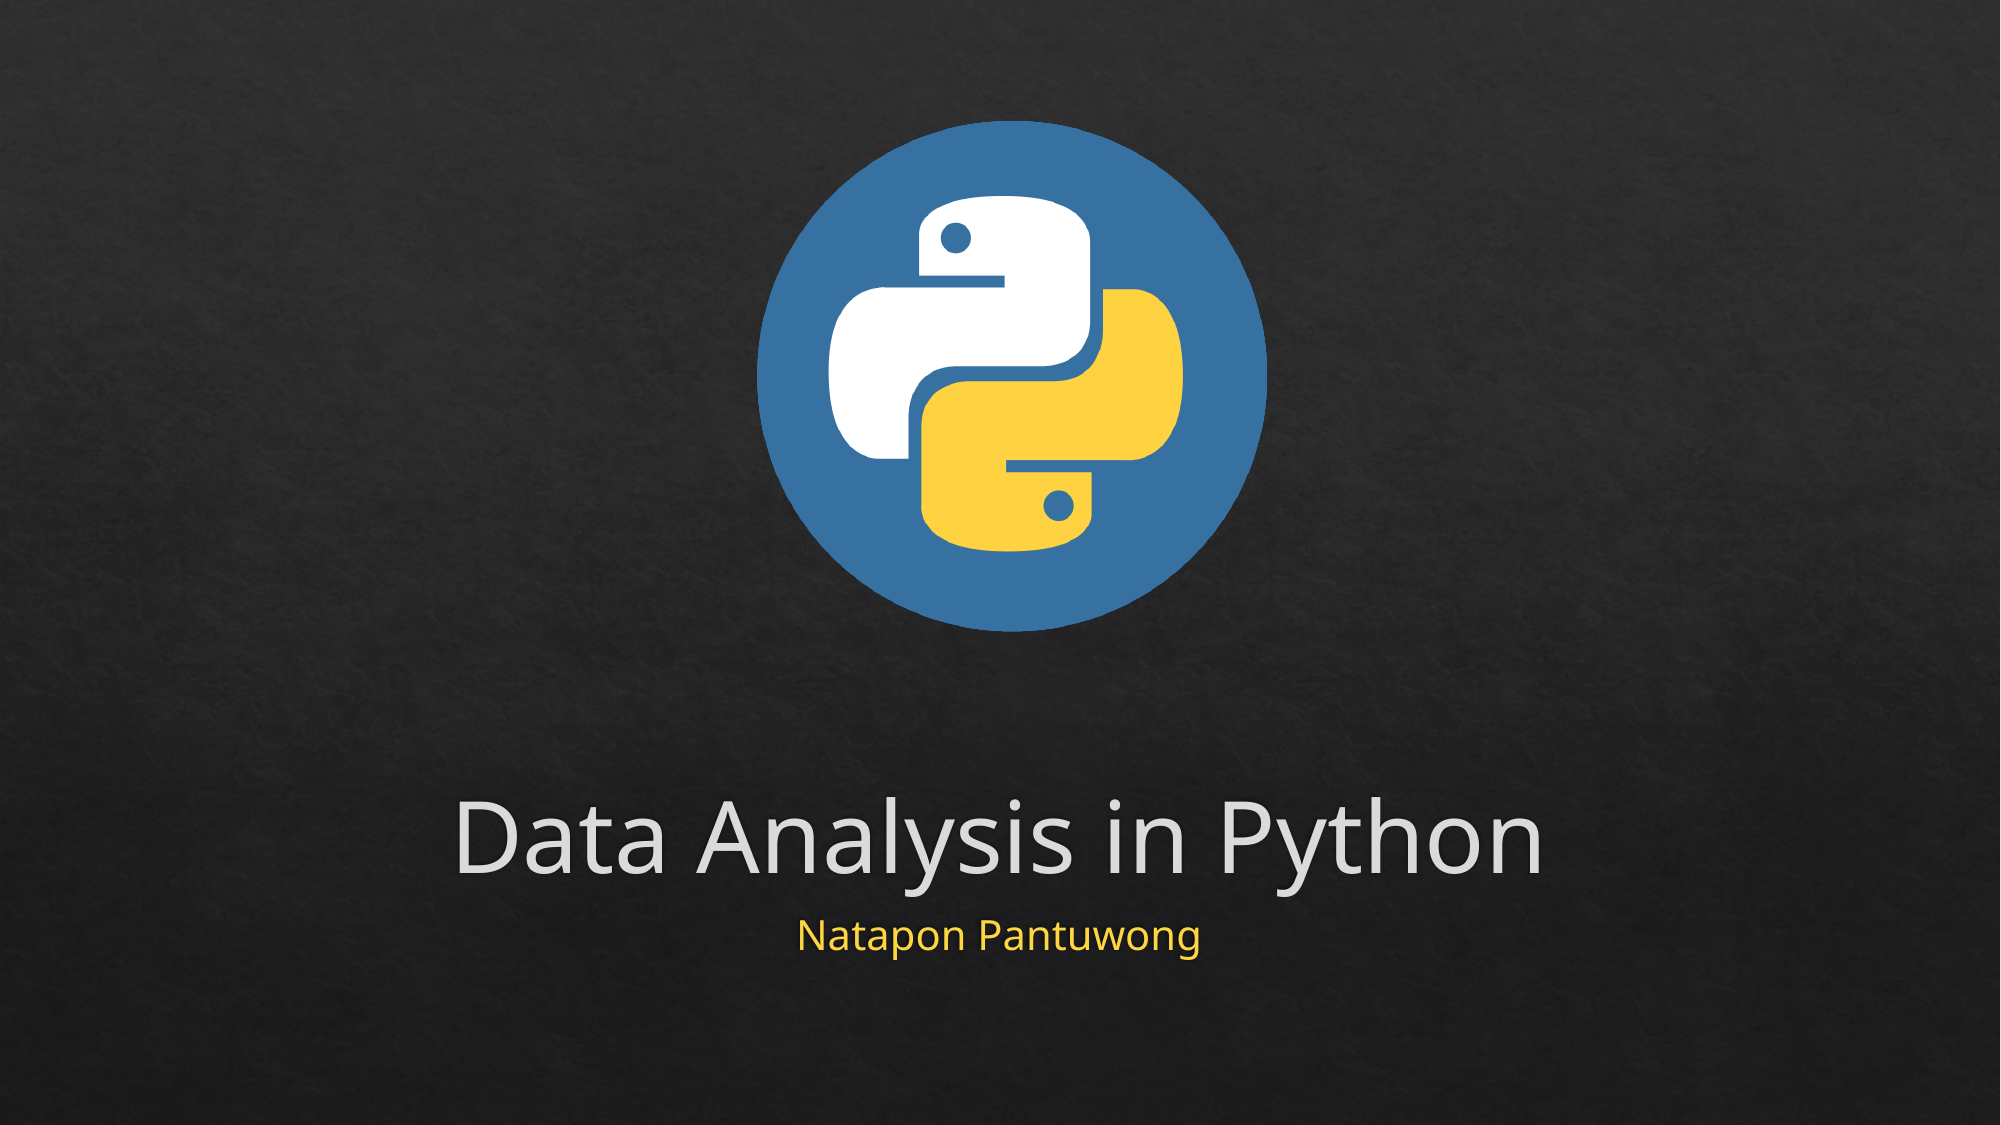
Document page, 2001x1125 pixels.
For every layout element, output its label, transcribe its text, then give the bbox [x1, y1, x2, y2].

picture [467, 105, 1534, 639]
title Data Analysis in Python [224, 722, 1774, 899]
subtitle Natapon Pantuwong [224, 901, 1774, 1004]
